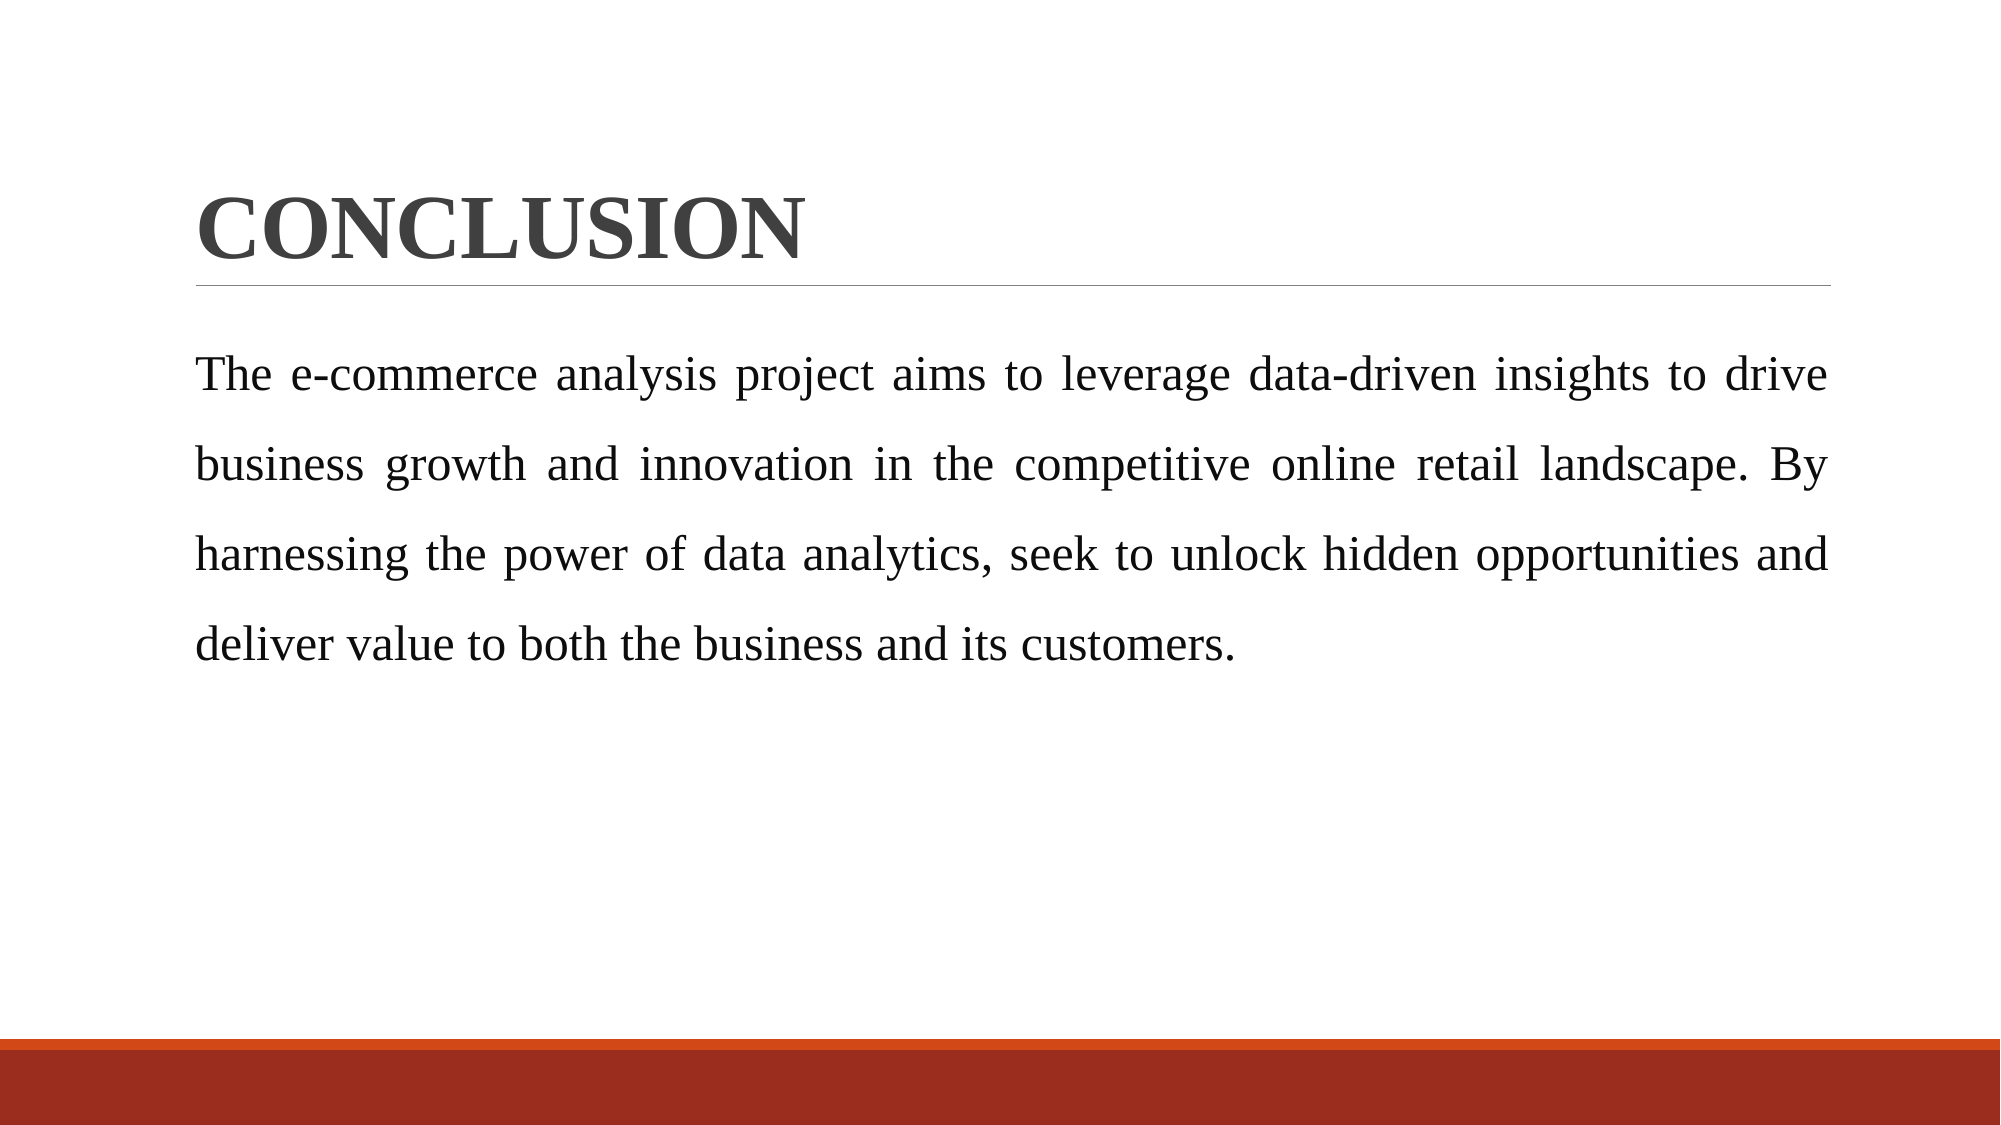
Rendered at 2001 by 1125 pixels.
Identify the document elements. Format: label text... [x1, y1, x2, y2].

title CONCLUSION [180, 47, 1830, 285]
list The e-commerce analysis project aims to leverage data-driven insights to drive business growth and innovation in the competitive online retail landscape. By harnessing the power of data analytics, seek to unlock hidden opportunities and deliver value to both the business and its customers. [180, 302, 1830, 963]
